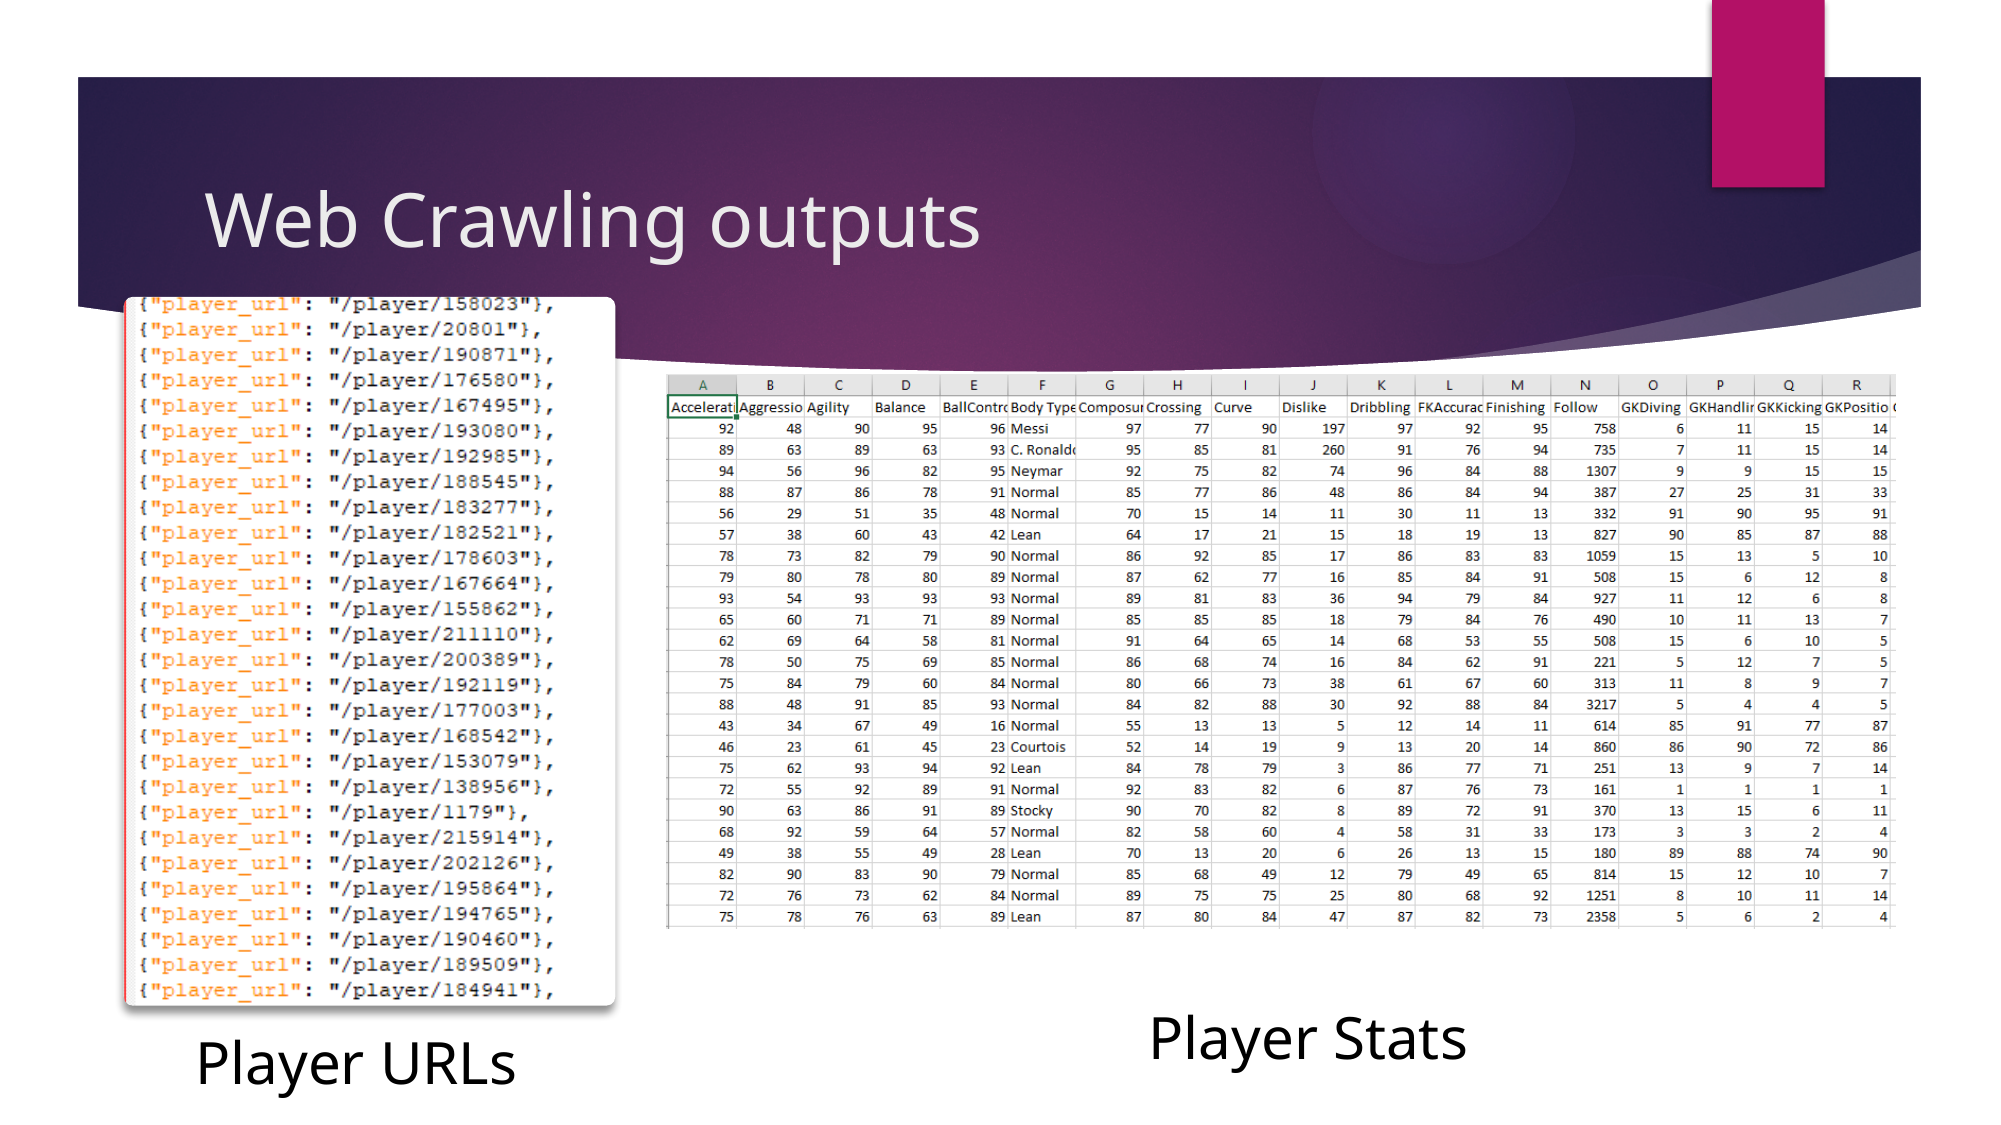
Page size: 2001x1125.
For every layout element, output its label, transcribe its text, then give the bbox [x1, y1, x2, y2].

text_box Player URLs [162, 1026, 574, 1111]
picture [123, 296, 616, 1006]
picture [666, 374, 1897, 929]
title Web Crawling outputs [189, 159, 1627, 276]
text_box Player Stats [1115, 1001, 1607, 1085]
